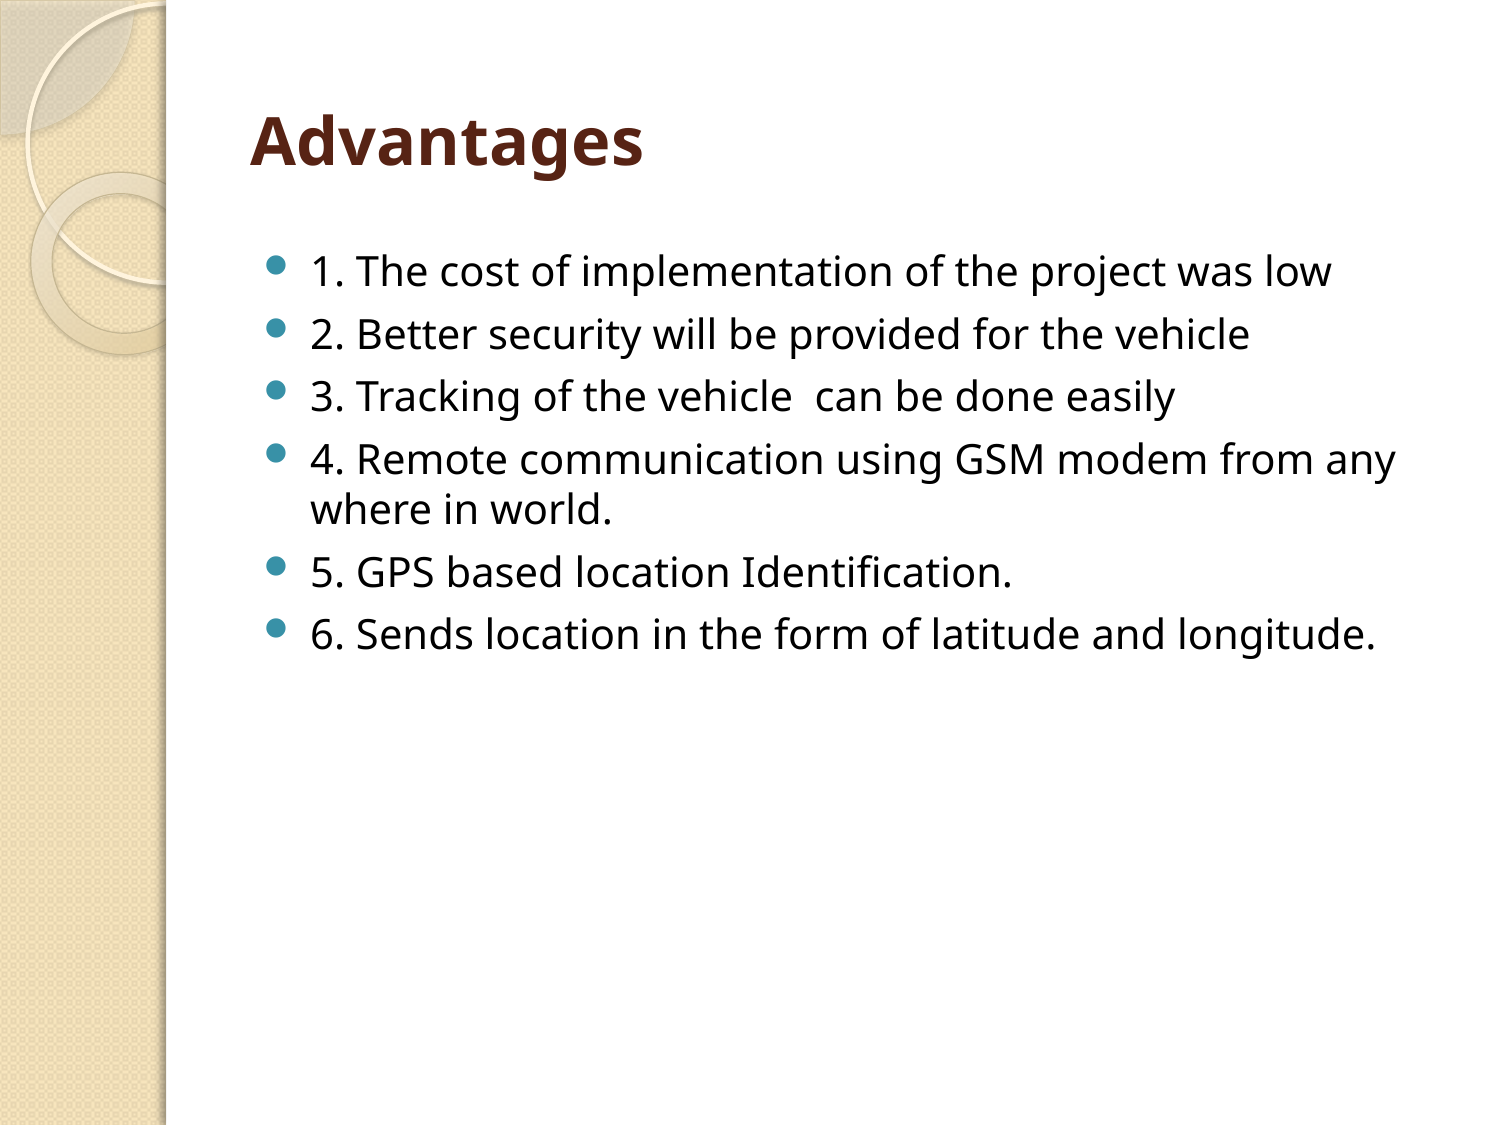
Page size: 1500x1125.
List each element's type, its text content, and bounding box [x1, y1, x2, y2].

list 1. The cost of implementation of the project was low 2. Better security will be provided for the vehicle 3. Tracking of the vehicle can be done easily 4. Remote communication using GSM modem from any where in world. 5. GPS based location Identification. 6. Sends location in the form of latitude and longitude. [235, 237, 1466, 1025]
title Advantages [235, 45, 1466, 233]
